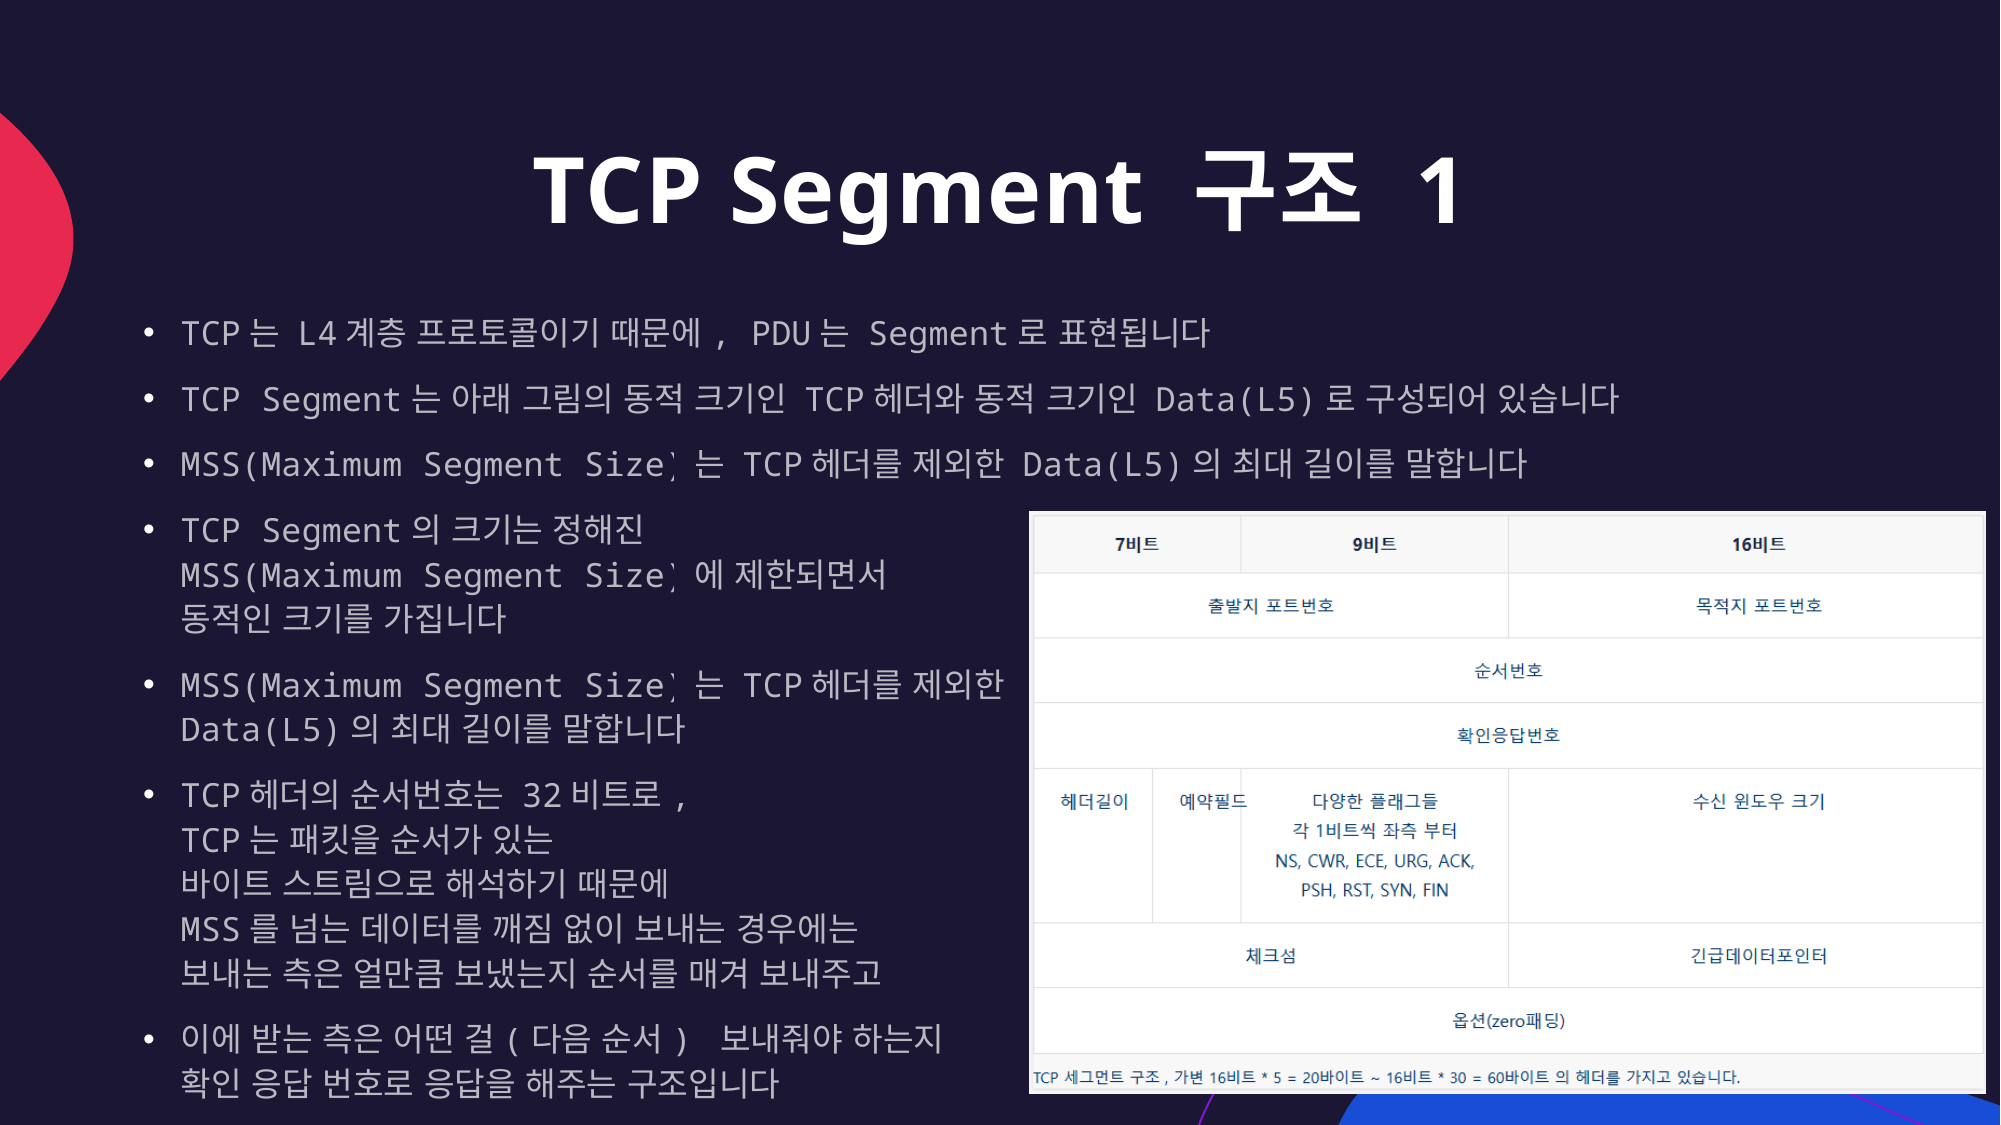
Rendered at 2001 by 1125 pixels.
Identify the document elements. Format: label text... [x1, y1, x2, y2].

list TCP는 L4계층 프로토콜이기 때문에, PDU는 Segment로 표현됩니다 TCP Segment는 아래 그림의 동적 크기인 TCP헤더와 동적 크기인 Data(L5)로 구성되어 있습니다 MSS(Maximum Segment Size)는 TCP헤더를 제외한 Data(L5)의 최대 길이를 말합니다 TCP Segment의 크기는 정해진 MSS(Maximum Segment Size)에 제한되면서 동적인 크기를 가집니다 MSS(Maximum Segment Size)는 TCP헤더를 제외한 Data(L5)의 최대 길이를 말합니다 TCP헤더의 순서번호는 32비트로, TCP는 패킷을 순서가 있는 바이트 스트림으로 해석하기 때문에 MSS를 넘는 데이터를 깨짐 없이 보내는 경우에는 보내는 측은 얼만큼 보냈는지 순서를 매겨 보내주고 이에 받는 측은 어떤 걸(다음 순서) 보내줘야 하는지 확인 응답 번호로 응답을 해주는 구조입니다 [125, 289, 1875, 1115]
title TCP Segment 구조 1 [125, 92, 1875, 272]
picture [1029, 511, 1986, 1094]
